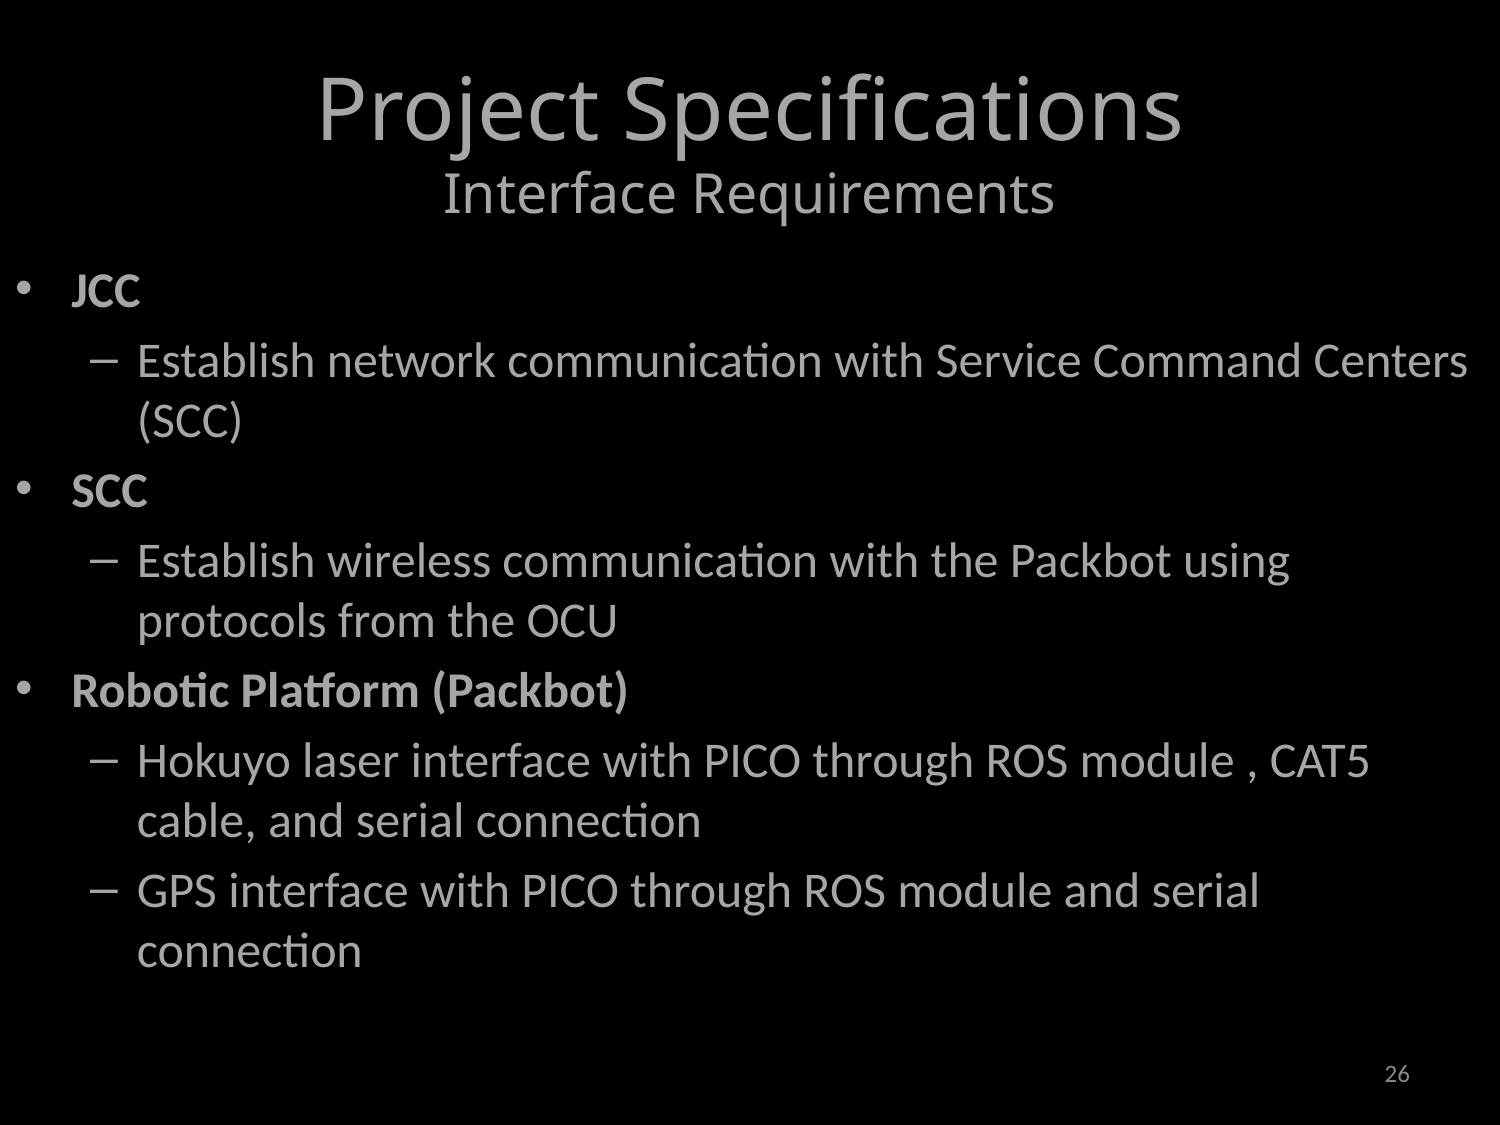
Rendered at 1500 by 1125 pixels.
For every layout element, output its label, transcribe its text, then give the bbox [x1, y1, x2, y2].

title Project Specifications Interface Requirements [75, 45, 1425, 233]
list JCC Establish network communication with Service Command Centers (SCC) SCC Establish wireless communication with the Packbot using protocols from the OCU Robotic Platform (Packbot) Hokuyo laser interface with PICO through ROS module , CAT5 cable, and serial connection GPS interface with PICO through ROS module and serial connection [0, 249, 1500, 1050]
slide_number 26 [1074, 1042, 1425, 1103]
